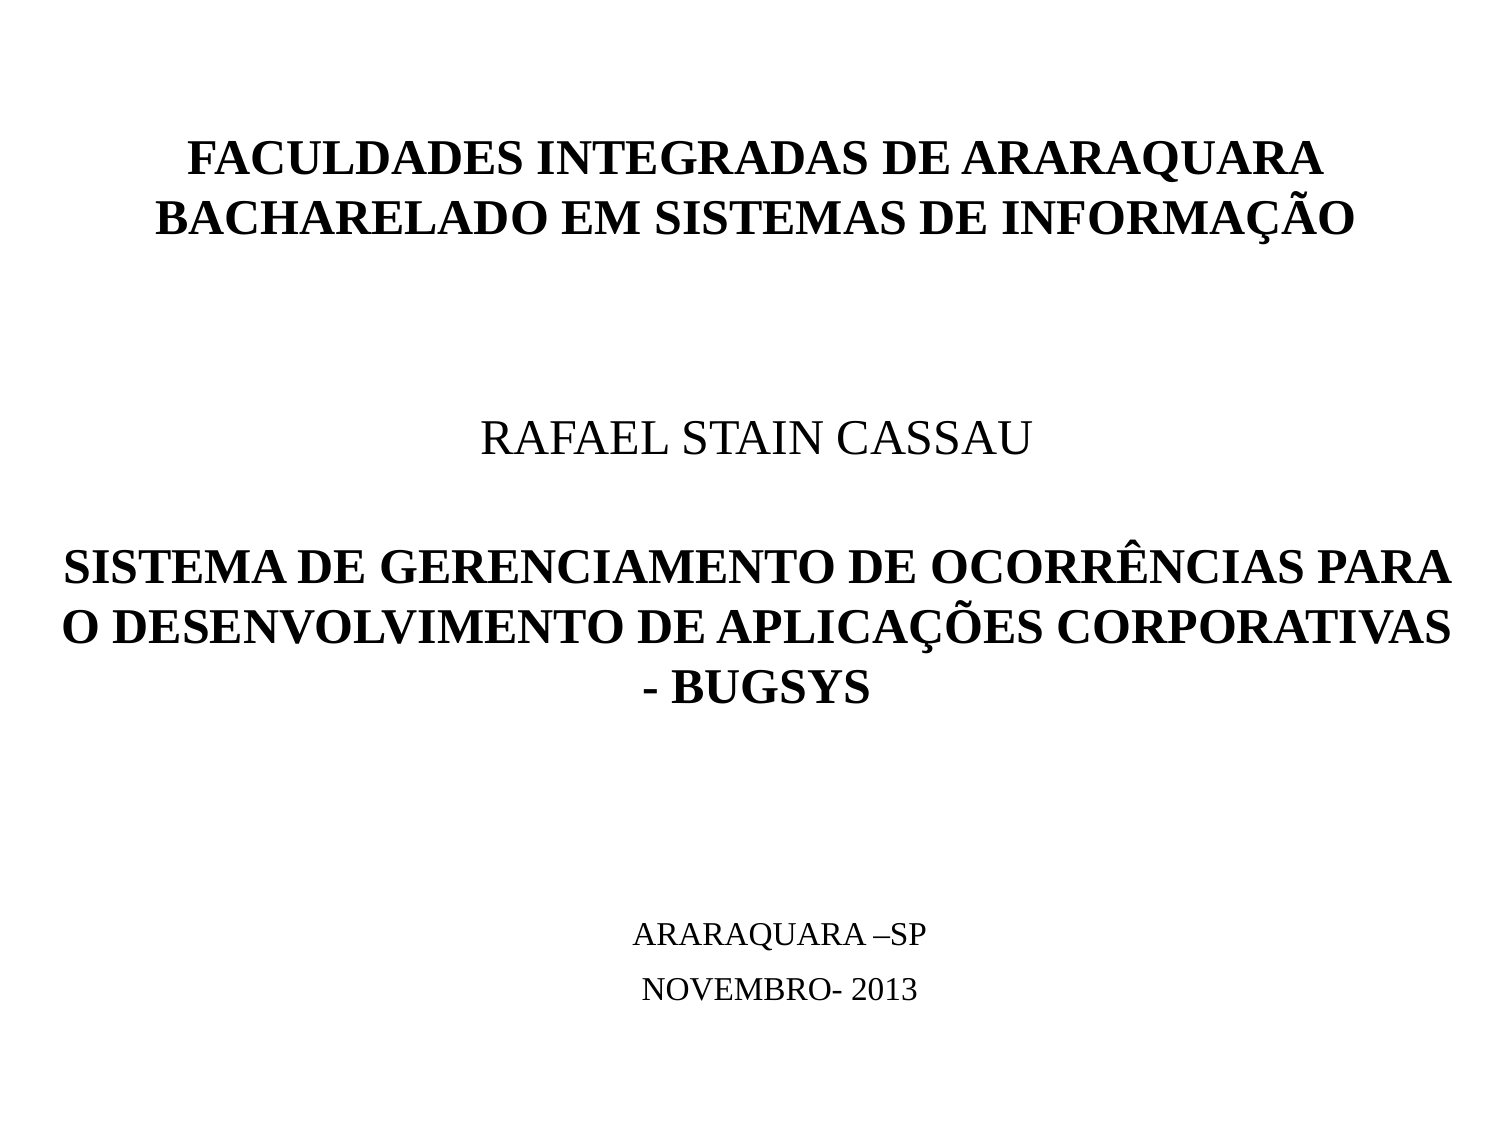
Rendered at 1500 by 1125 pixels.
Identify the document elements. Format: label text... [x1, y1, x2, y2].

text_box ARARAQUARA –SP NOVEMBRO- 2013 [383, 905, 1176, 1018]
subtitle RAFAEL STAIN CASSAU [206, 397, 1307, 510]
text_box SISTEMA DE GERENCIAMENTO DE OCORRÊNCIAS PARA O DESENVOLVIMENTO DE APLICAÇÕES CORPORATIVAS - BUGSYS [41, 515, 1472, 721]
title FACULDADES INTEGRADAS DE ARARAQUARA BACHARELADO EM SISTEMAS DE INFORMAÇÃO [64, 101, 1447, 268]
